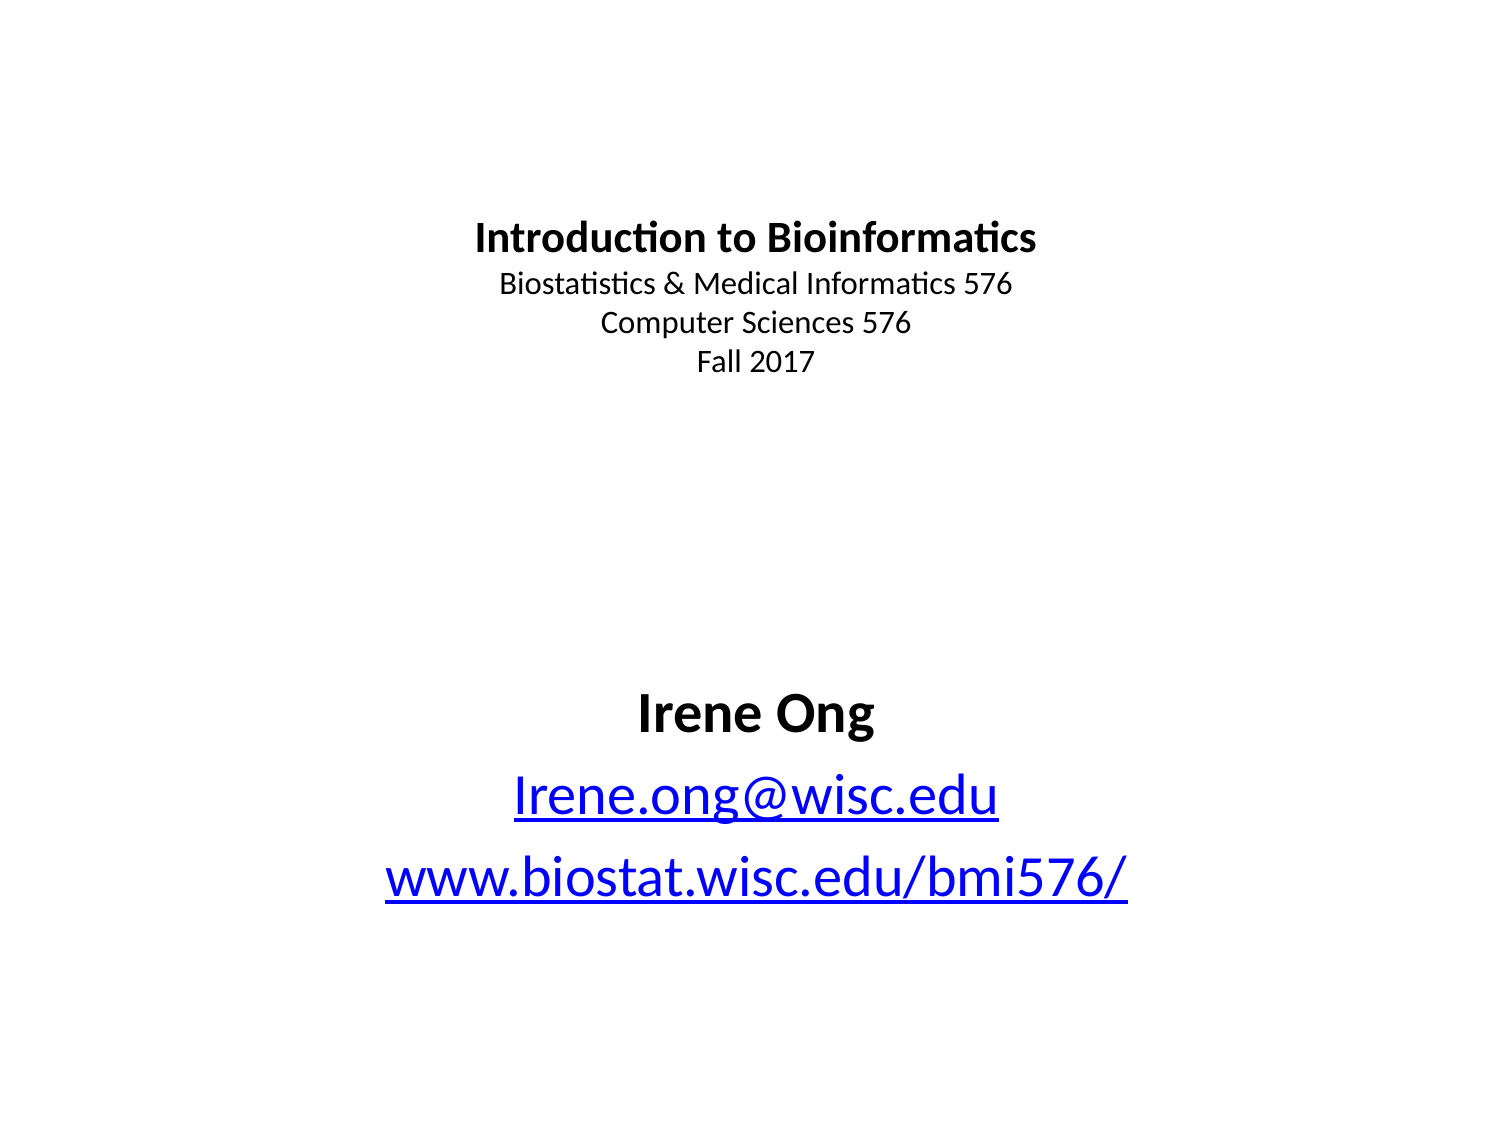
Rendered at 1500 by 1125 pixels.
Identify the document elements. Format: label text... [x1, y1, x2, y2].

text_box Irene Ong Irene.ong@wisc.edu www.biostat.wisc.edu/bmi576/ [131, 667, 1382, 955]
title Introduction to Bioinformatics Biostatistics & Medical Informatics 576 Computer Sciences 576 Fall 2017 [118, 200, 1394, 388]
